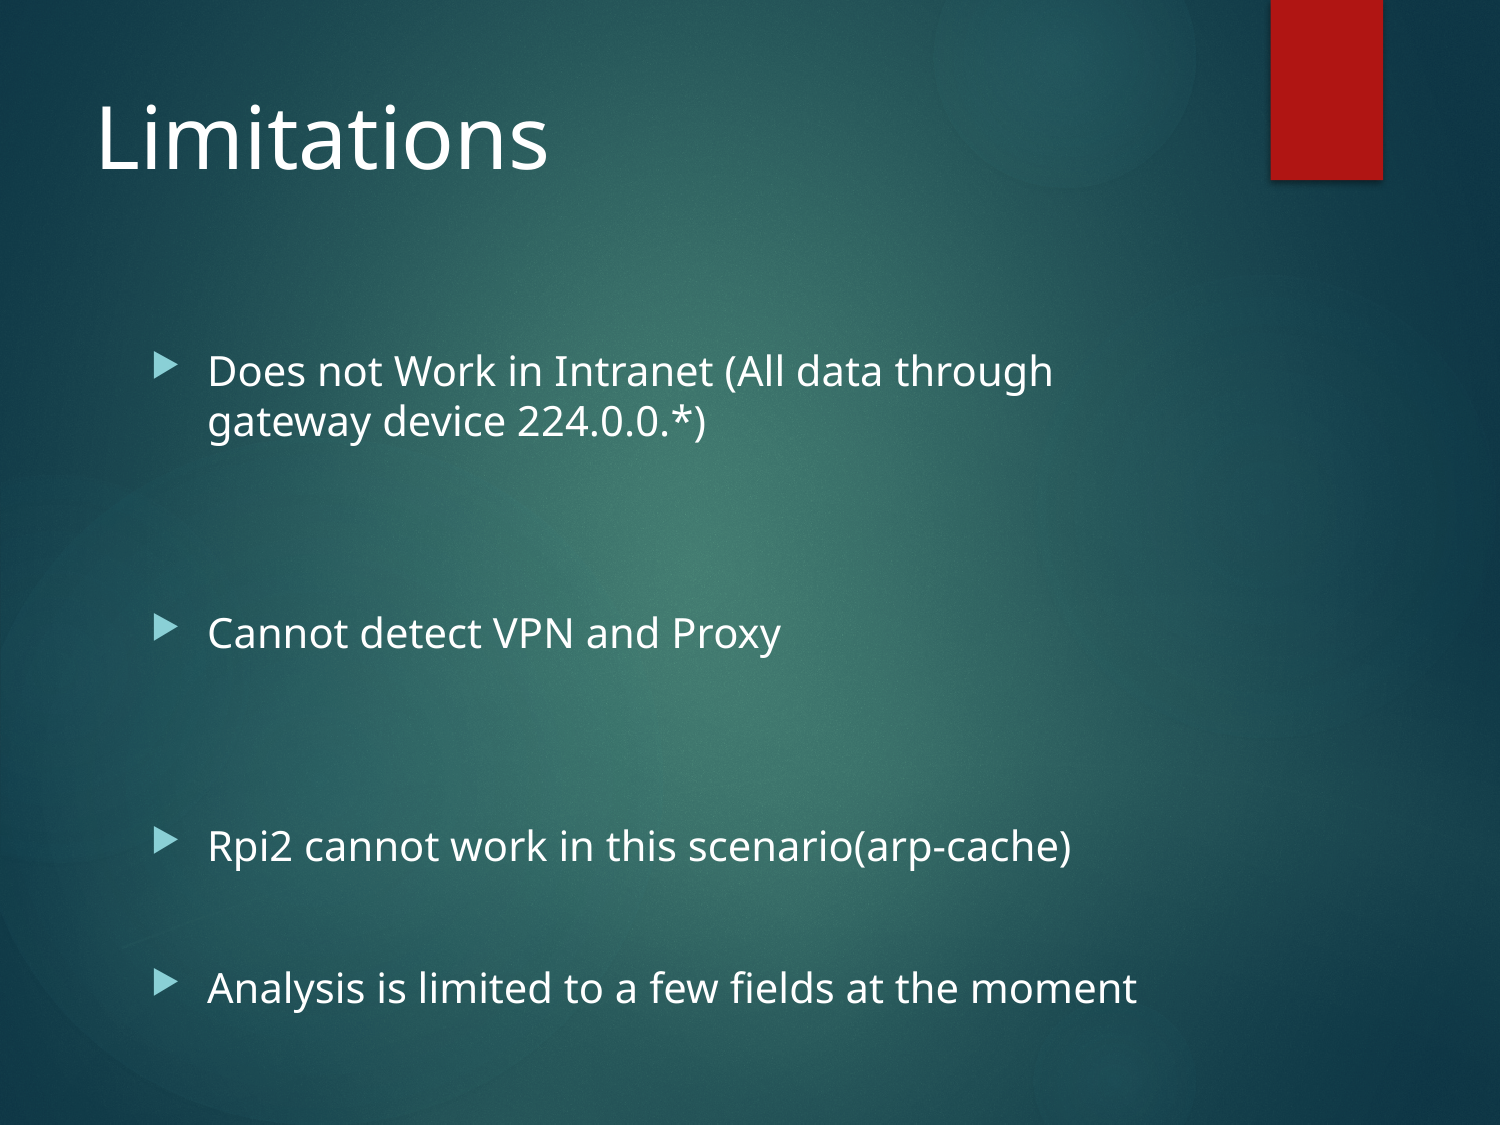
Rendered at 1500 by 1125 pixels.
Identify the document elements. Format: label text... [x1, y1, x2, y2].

list Does not Work in Intranet (All data through gateway device 224.0.0.*) Cannot detect VPN and Proxy Rpi2 cannot work in this scenario(arp-cache) Analysis is limited to a few fields at the moment [135, 336, 1237, 1025]
title Limitations [79, 74, 1237, 304]
